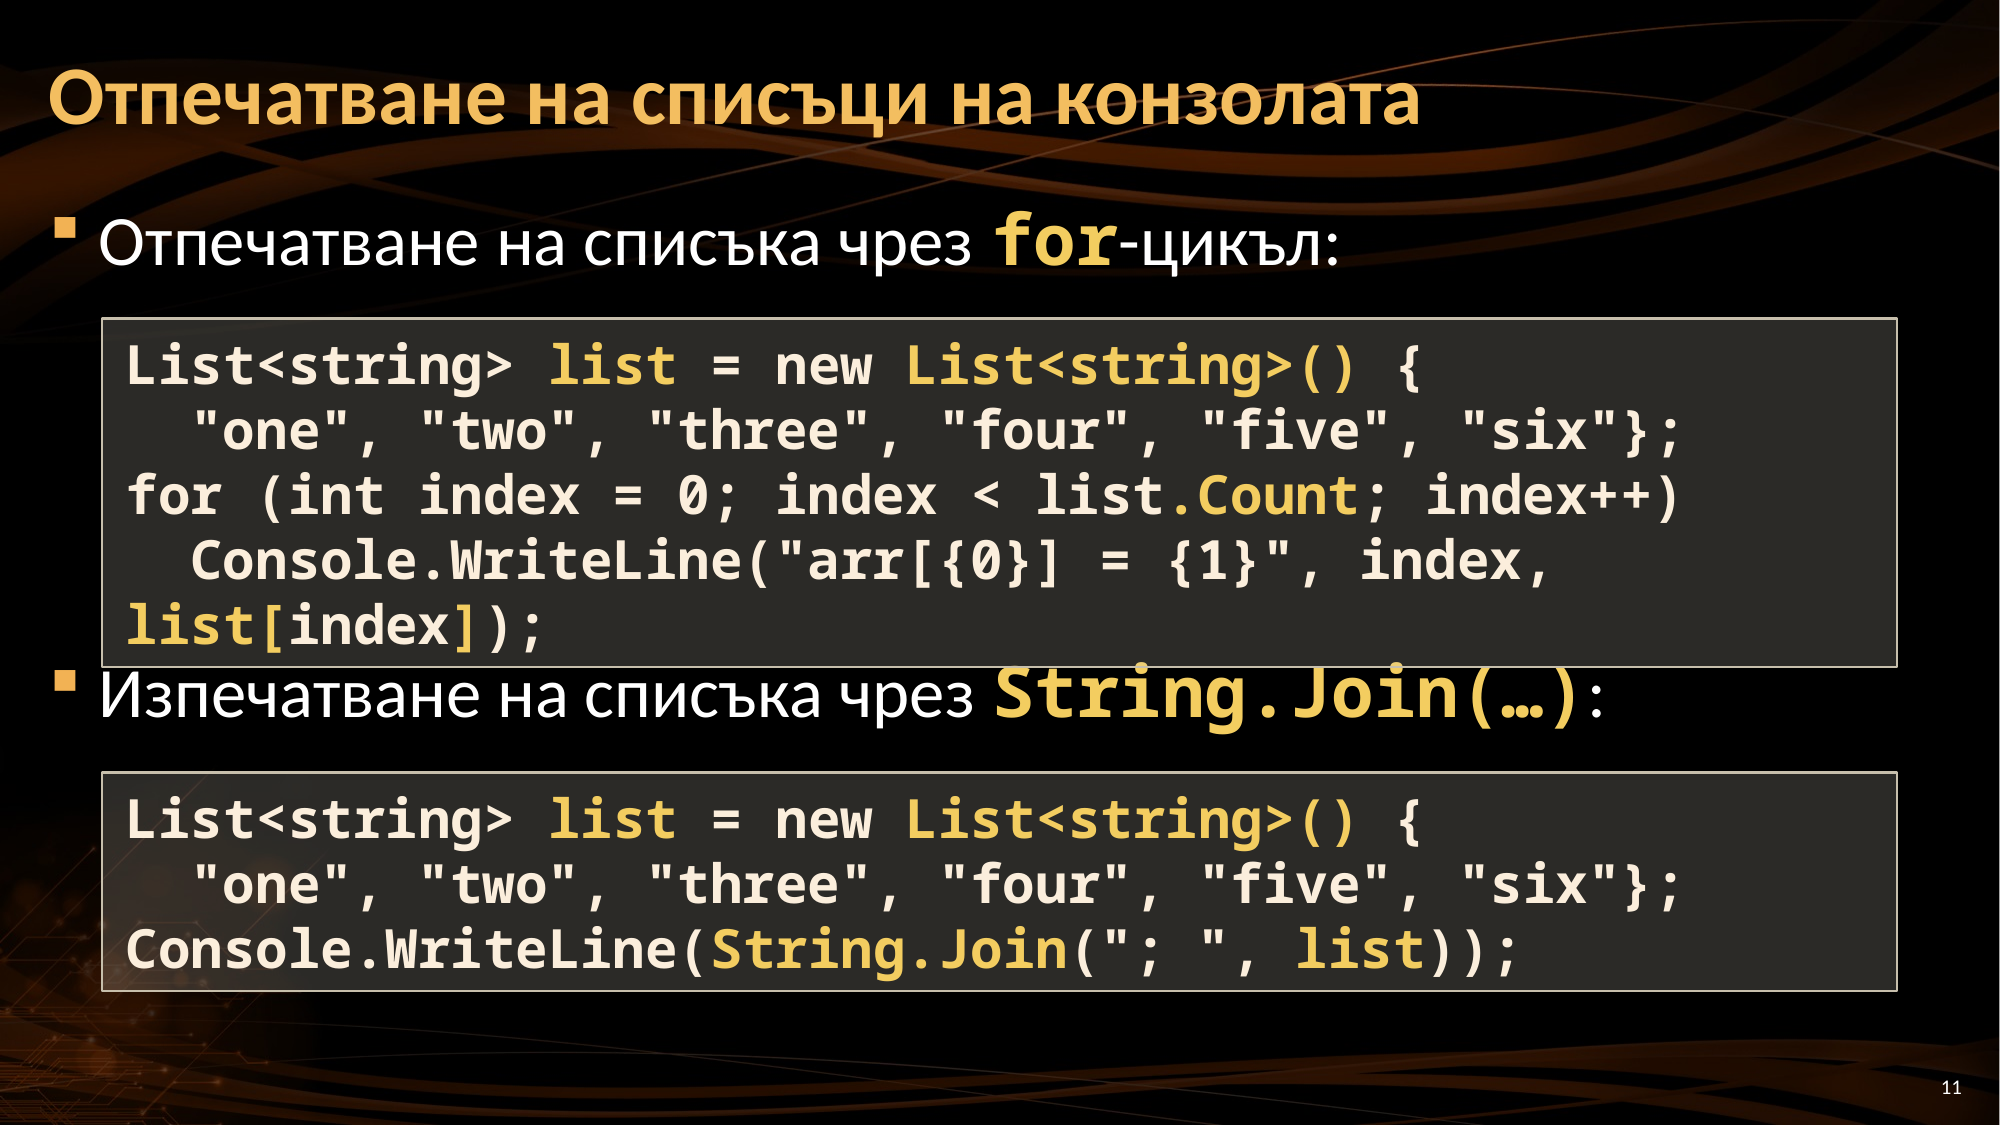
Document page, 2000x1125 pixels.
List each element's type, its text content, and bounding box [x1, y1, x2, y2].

title Отпечатване на списъци на конзолата [30, 6, 1968, 189]
text_box List<string> list = new List<string>() { "one", "two", "three", "four", "five", "six"}; for (int index = 0; index < list.Count; index++) Console.WriteLine("arr[{0}] = {1}", index, list[index]); [102, 318, 1898, 667]
picture [0, 0, 2000, 1125]
text_box List<string> list = new List<string>() { "one", "two", "three", "four", "five", "six"}; Console.WriteLine(String.Join("; ", list)); [102, 772, 1898, 991]
slide_number 11 [1897, 1070, 1968, 1103]
list Отпечатване на списъка чрез for-цикъл: Изпечатване на списъка чрез String.Join(…): [31, 188, 1968, 1103]
